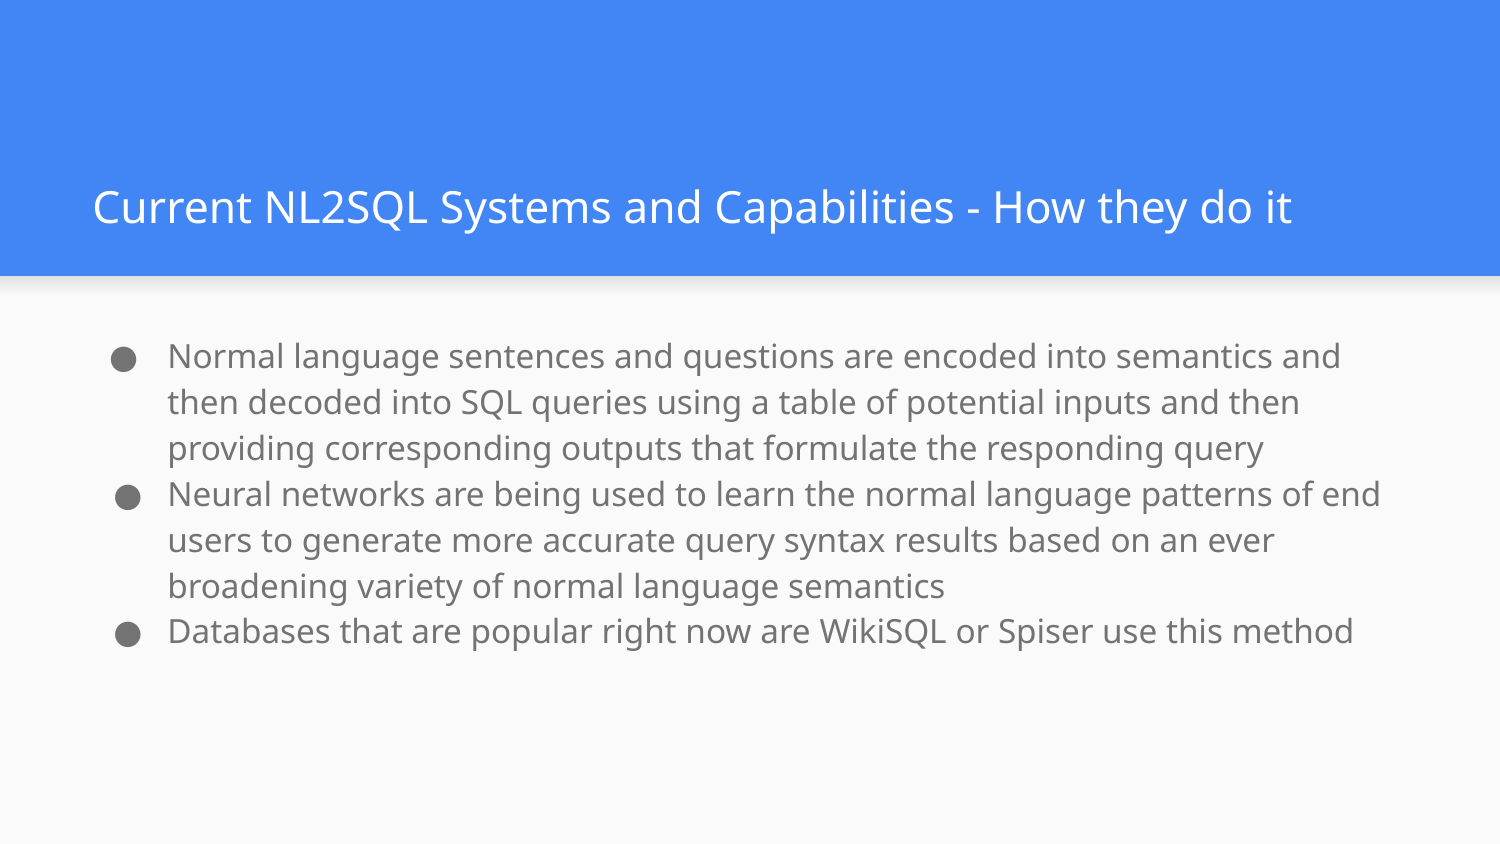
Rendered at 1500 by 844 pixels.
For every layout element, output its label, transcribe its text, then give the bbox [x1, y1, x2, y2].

title Current NL2SQL Systems and Capabilities - How they do it [77, 121, 1427, 248]
list Normal language sentences and questions are encoded into semantics and then decoded into SQL queries using a table of potential inputs and then providing corresponding outputs that formulate the responding query Neural networks are being used to learn the normal language patterns of end users to generate more accurate query syntax results based on an ever broadening variety of normal language semantics Databases that are popular right now are WikiSQL or Spiser use this method [77, 314, 1427, 760]
